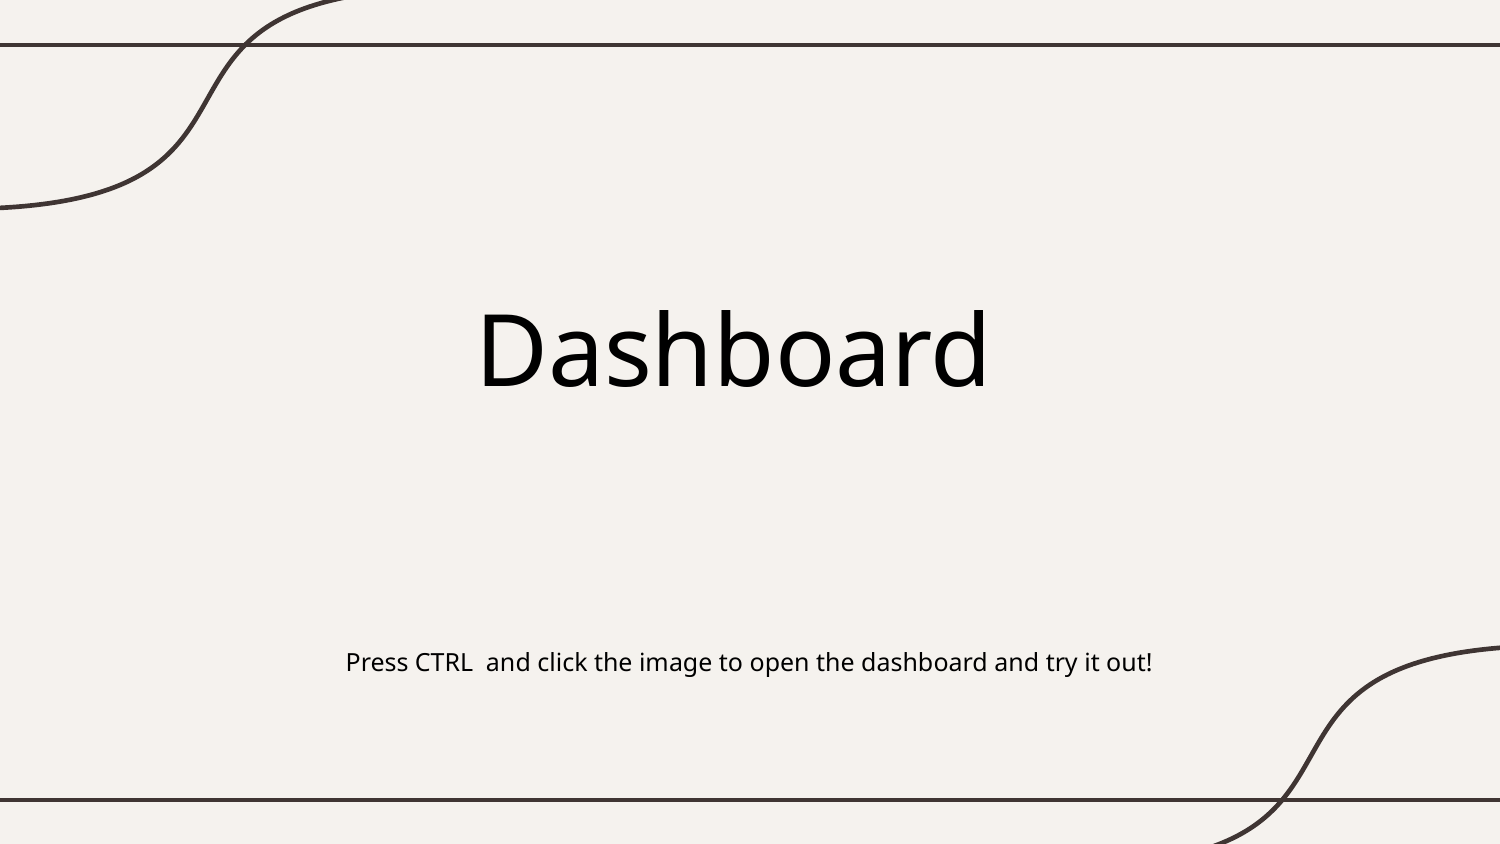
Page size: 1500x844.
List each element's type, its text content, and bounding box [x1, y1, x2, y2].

title Dashboard [154, 268, 1314, 422]
subtitle Press CTRL and click the image to open the dashboard and try it out! [110, 631, 1390, 705]
